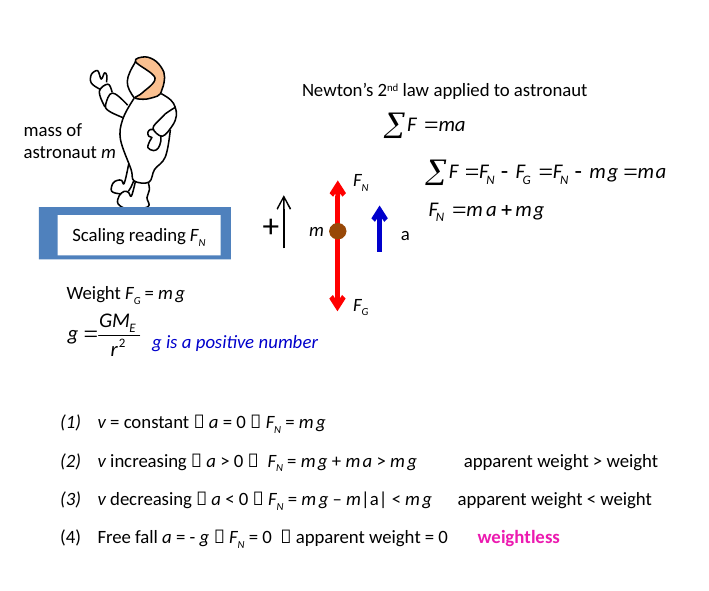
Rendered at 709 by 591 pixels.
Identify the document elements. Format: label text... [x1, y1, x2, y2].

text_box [424, 195, 549, 227]
text_box m [295, 210, 333, 248]
text_box + [285, 196, 295, 252]
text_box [421, 155, 672, 192]
text_box g is a positive number [149, 322, 333, 361]
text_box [379, 108, 472, 145]
text_box mass of astronaut m [8, 110, 85, 171]
text_box FG [338, 284, 384, 326]
text_box Weight FG = m g [51, 273, 201, 337]
text_box + [247, 196, 283, 252]
text_box a [386, 213, 425, 252]
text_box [63, 306, 146, 362]
text_box [341, 221, 349, 241]
text_box FN [338, 160, 384, 201]
text_box [37, 205, 233, 262]
text_box Newton’s 2nd law applied to astronaut [287, 70, 603, 108]
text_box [90, 56, 177, 210]
text_box v = constant  a = 0  FN = m g v increasing  a > 0  FN = m g + m a > m g apparent weight > weight v decreasing  a < 0  FN = m g – m|a| < m g apparent weight < weight Free fall a = - g  FN = 0  apparent weight = 0 weightless [45, 389, 673, 558]
text_box Scaling reading FN [57, 215, 221, 256]
